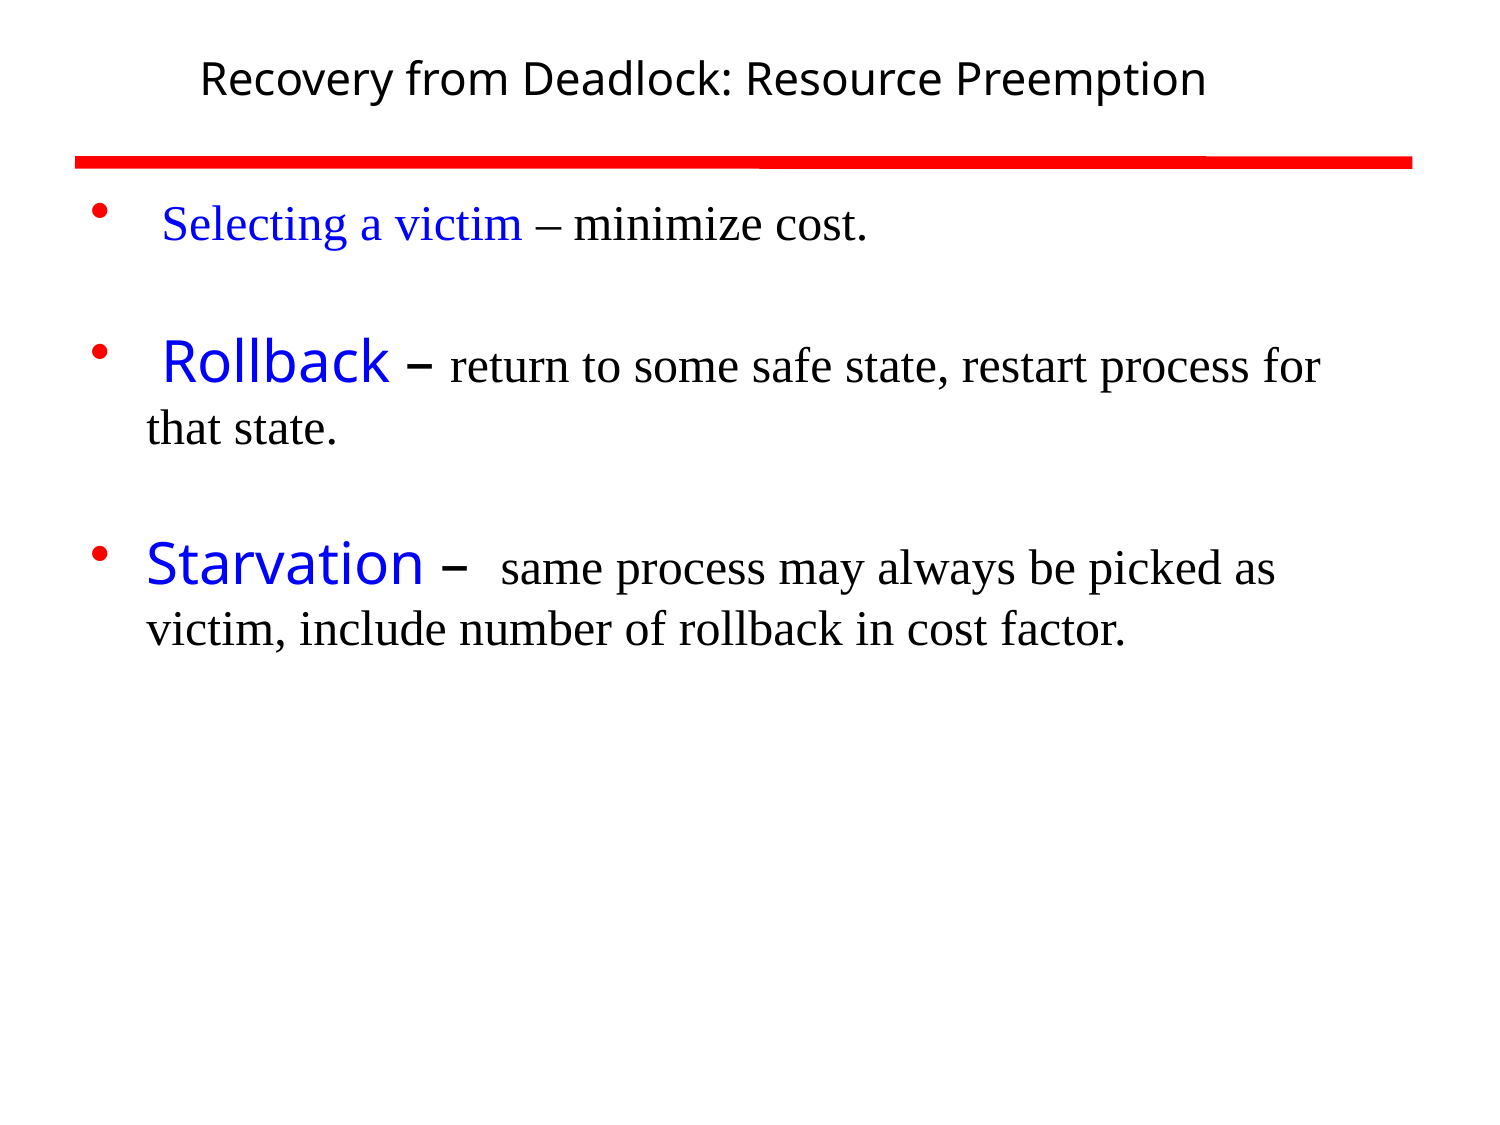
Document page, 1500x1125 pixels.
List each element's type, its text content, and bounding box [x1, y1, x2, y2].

list Selecting a victim – minimize cost. Rollback – return to some safe state, restart process for that state. Starvation – same process may always be picked as victim, include number of rollback in cost factor. [74, 174, 1417, 1101]
title Recovery from Deadlock: Resource Preemption [184, 36, 1500, 113]
